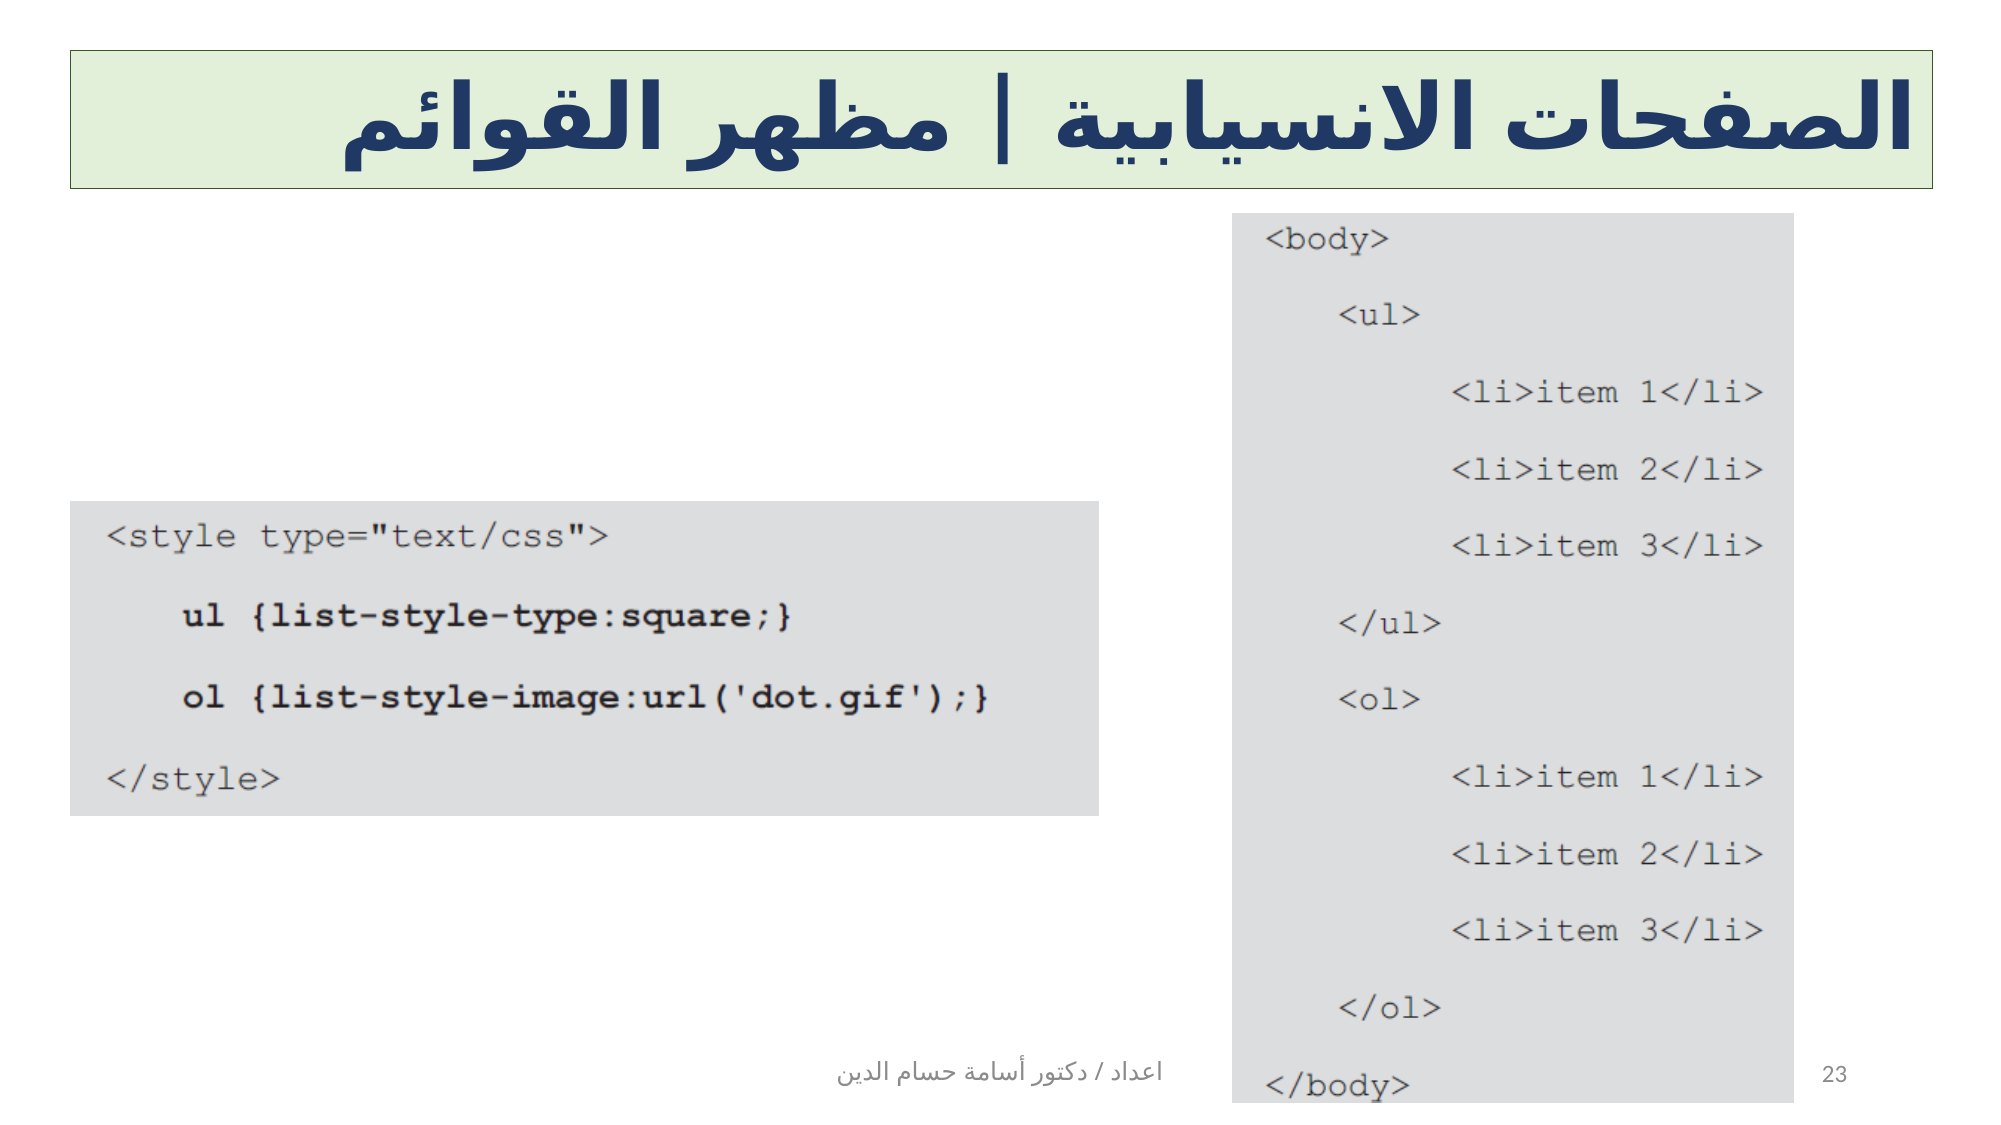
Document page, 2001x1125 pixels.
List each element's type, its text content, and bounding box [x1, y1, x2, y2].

picture [70, 501, 1099, 816]
picture [1232, 213, 1794, 1103]
footer اعداد / دكتور أسامة حسام الدين [662, 1042, 1232, 1103]
slide_number 23 [1794, 1042, 1863, 1103]
title الصفحات الانسيابية | مظهر القوائم [70, 50, 1933, 189]
